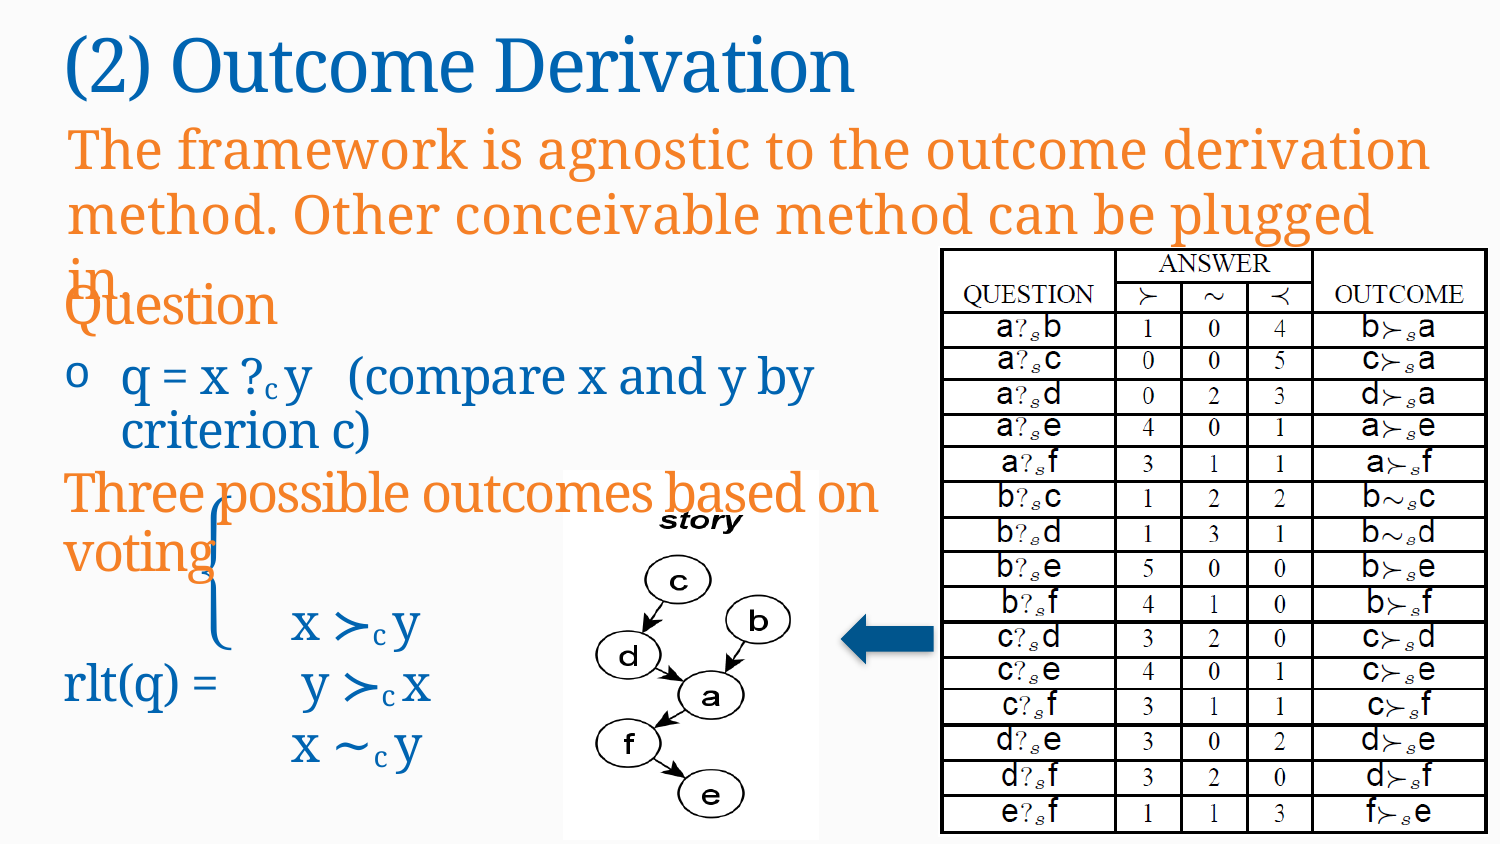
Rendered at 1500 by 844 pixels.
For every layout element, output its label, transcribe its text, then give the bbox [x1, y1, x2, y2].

text_box Question q = x ?c y (compare x and y by criterion c) Three possible outcomes based on voting x ≻c y rlt(q) = y ≻c x x ∼c y [63, 278, 932, 774]
picture [563, 470, 819, 840]
picture [937, 246, 1490, 838]
text_box [840, 612, 932, 665]
text_box The framework is agnostic to the outcome derivation method. Other conceivable method can be plugged in. [67, 115, 1435, 311]
title (2) Outcome Derivation [63, 28, 1436, 111]
